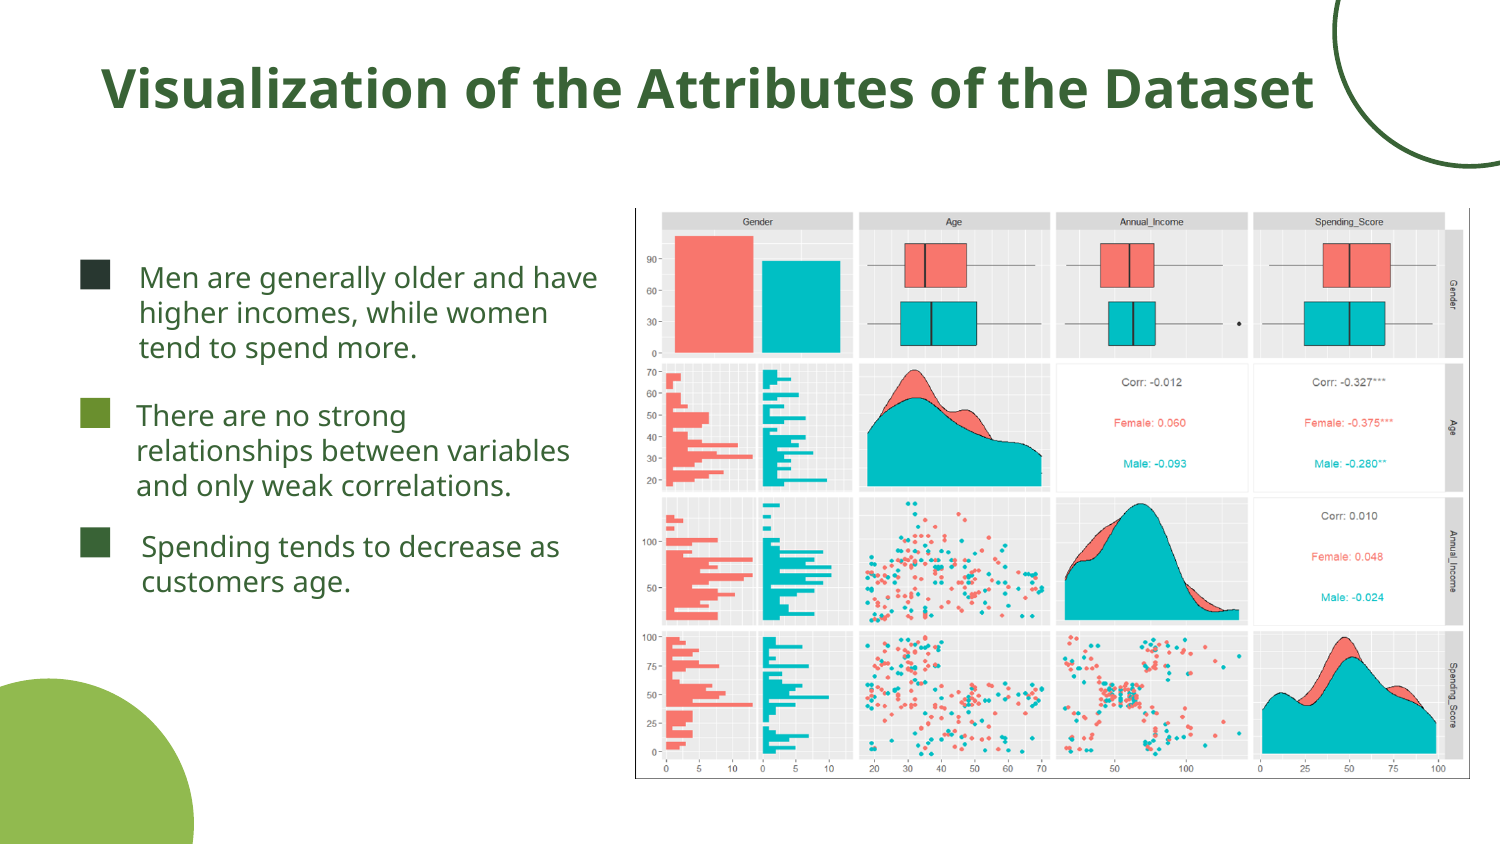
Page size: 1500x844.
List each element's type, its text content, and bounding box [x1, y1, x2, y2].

title Visualization of the Attributes of the Dataset [0, 38, 1398, 133]
text_box [80, 527, 111, 558]
text_box Spending tends to decrease as customers age. [129, 522, 580, 613]
picture [635, 208, 1470, 779]
text_box Men are generally older and have higher incomes, while women tend to spend more. [127, 253, 625, 382]
text_box There are no strong relationships between variables and only weak correlations. [125, 391, 594, 503]
text_box [80, 397, 111, 428]
text_box [80, 259, 111, 290]
